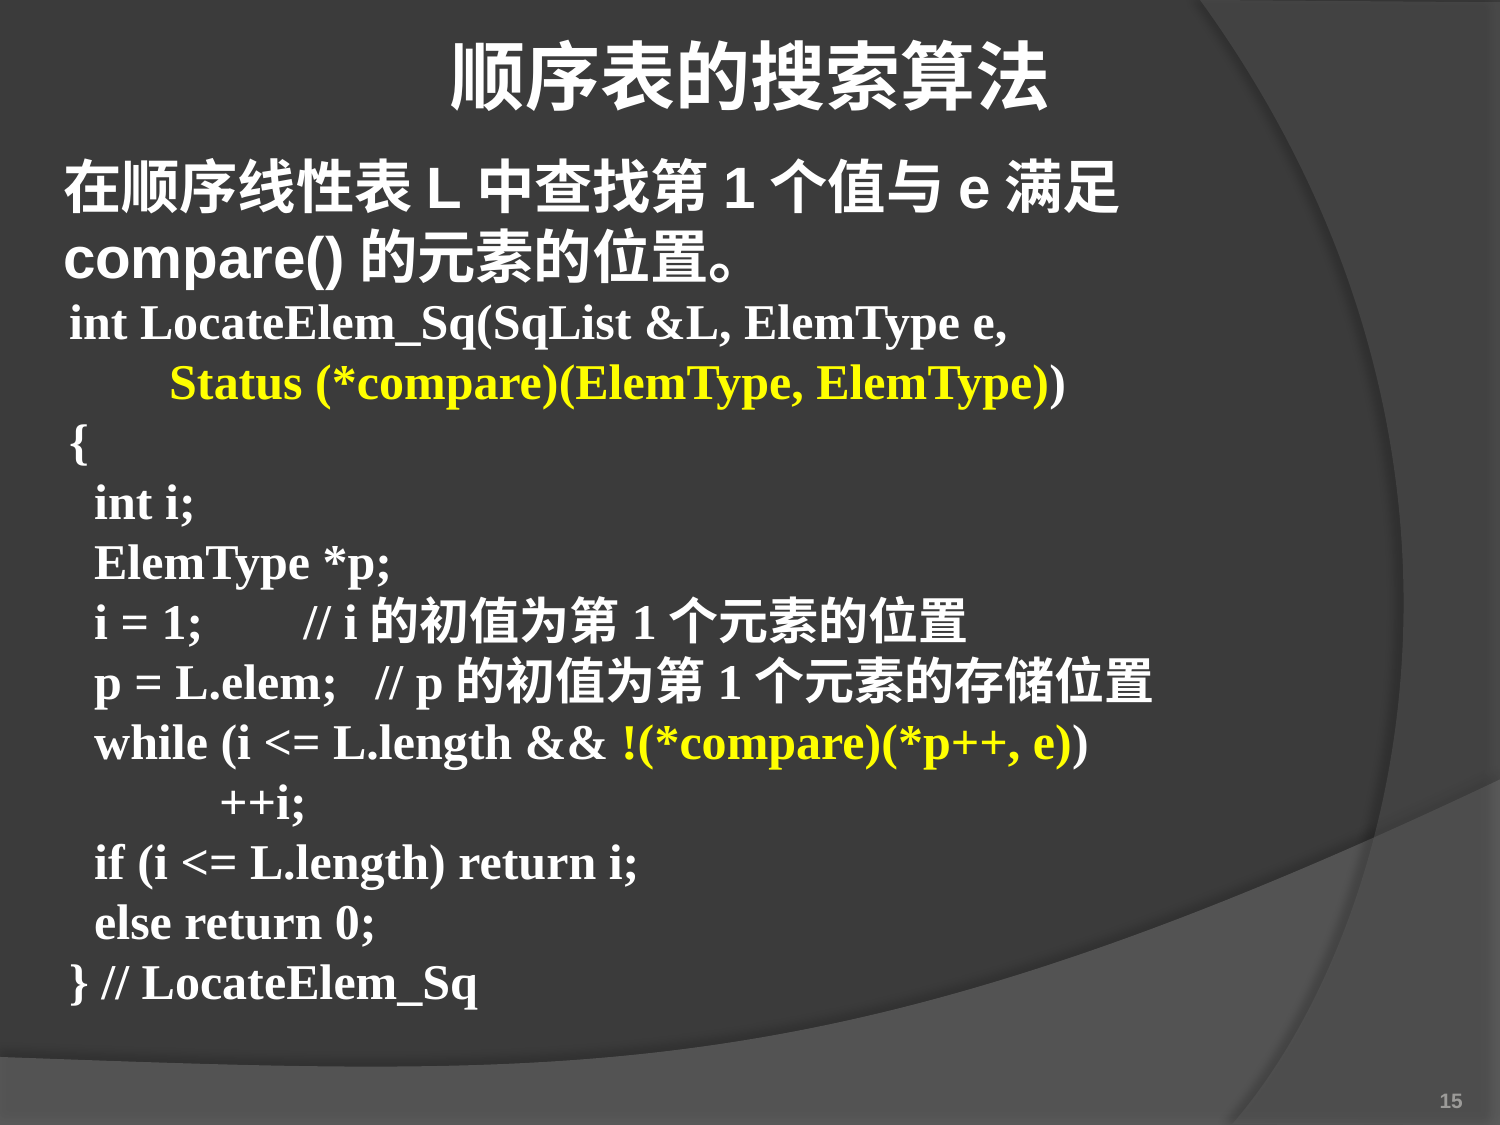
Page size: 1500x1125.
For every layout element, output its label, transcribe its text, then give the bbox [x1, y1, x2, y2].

text_box 在顺序线性表L中查找第1个值与e满足compare()的元素的位置。 int LocateElem_Sq(SqList &L, ElemType e, Status (*compare)(ElemType, ElemType)) { int i; ElemType *p; i = 1; // i的初值为第1个元素的位置 p = L.elem; // p的初值为第1个元素的存储位置 while (i <= L.length && !(*compare)(*p++, e)) ++i; if (i <= L.length) return i; else return 0; } // LocateElem_Sq [48, 142, 1401, 1018]
slide_number 15 [1337, 1053, 1463, 1114]
title 顺序表的搜索算法 [74, 0, 1426, 151]
